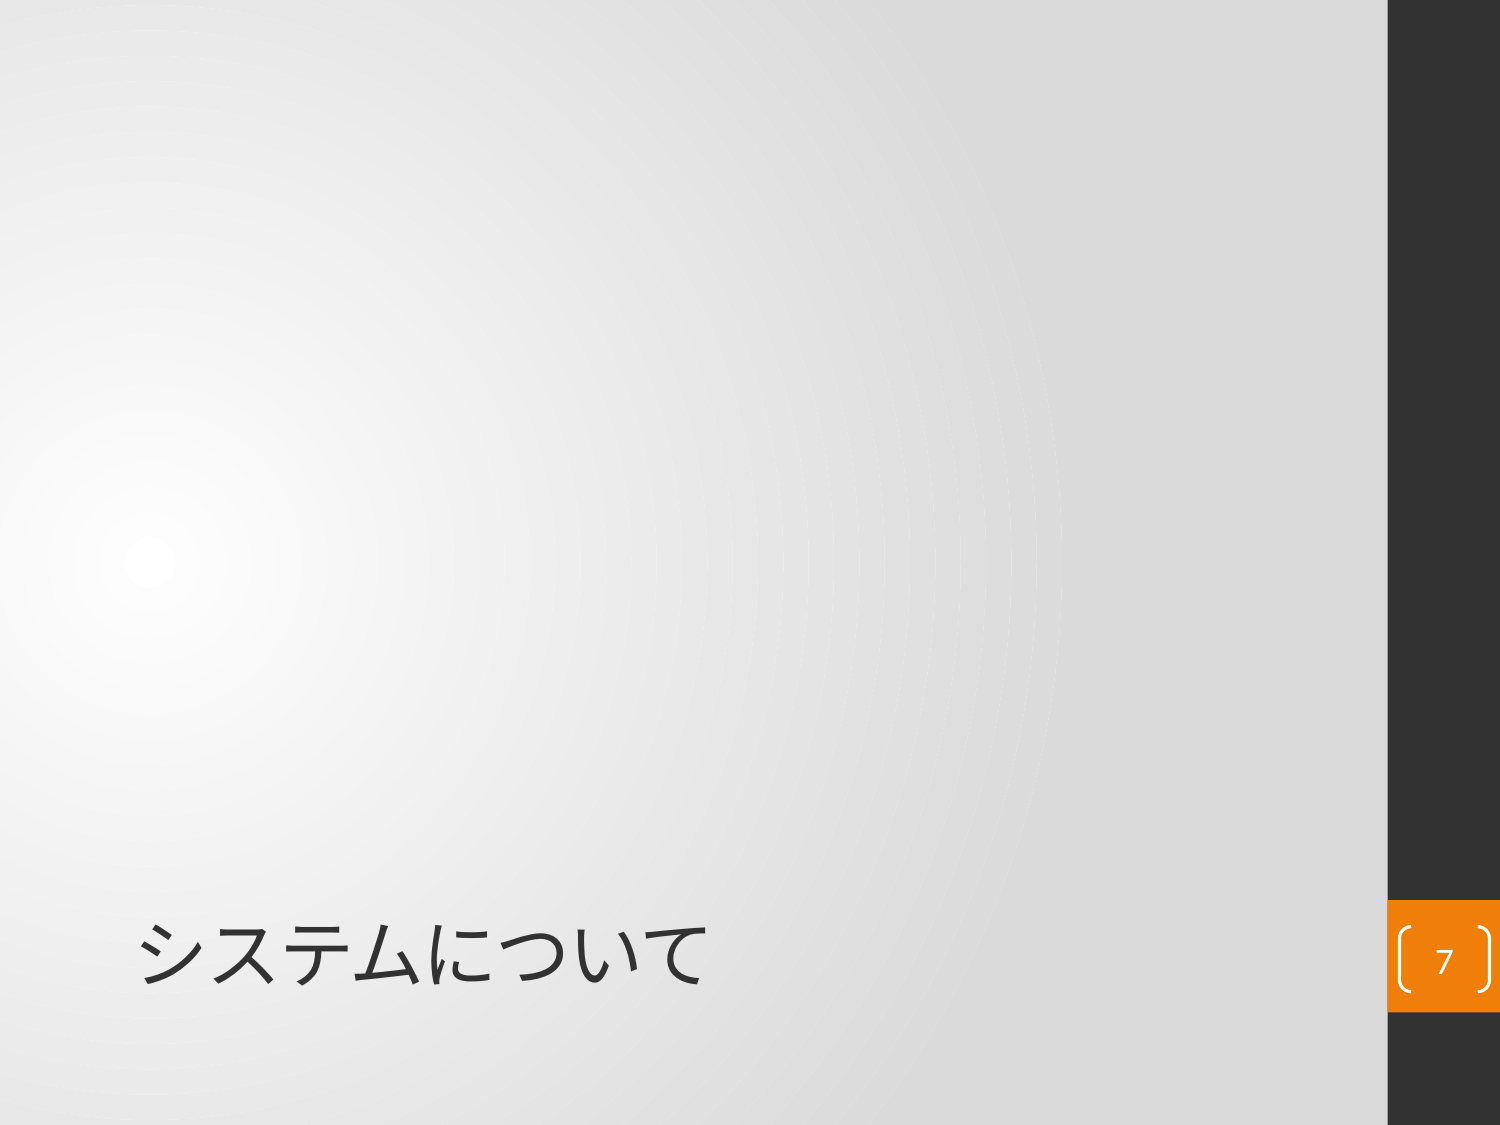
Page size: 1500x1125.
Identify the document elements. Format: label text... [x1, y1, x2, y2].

slide_number 7 [1397, 925, 1492, 994]
title システムについて [118, 900, 1375, 1092]
